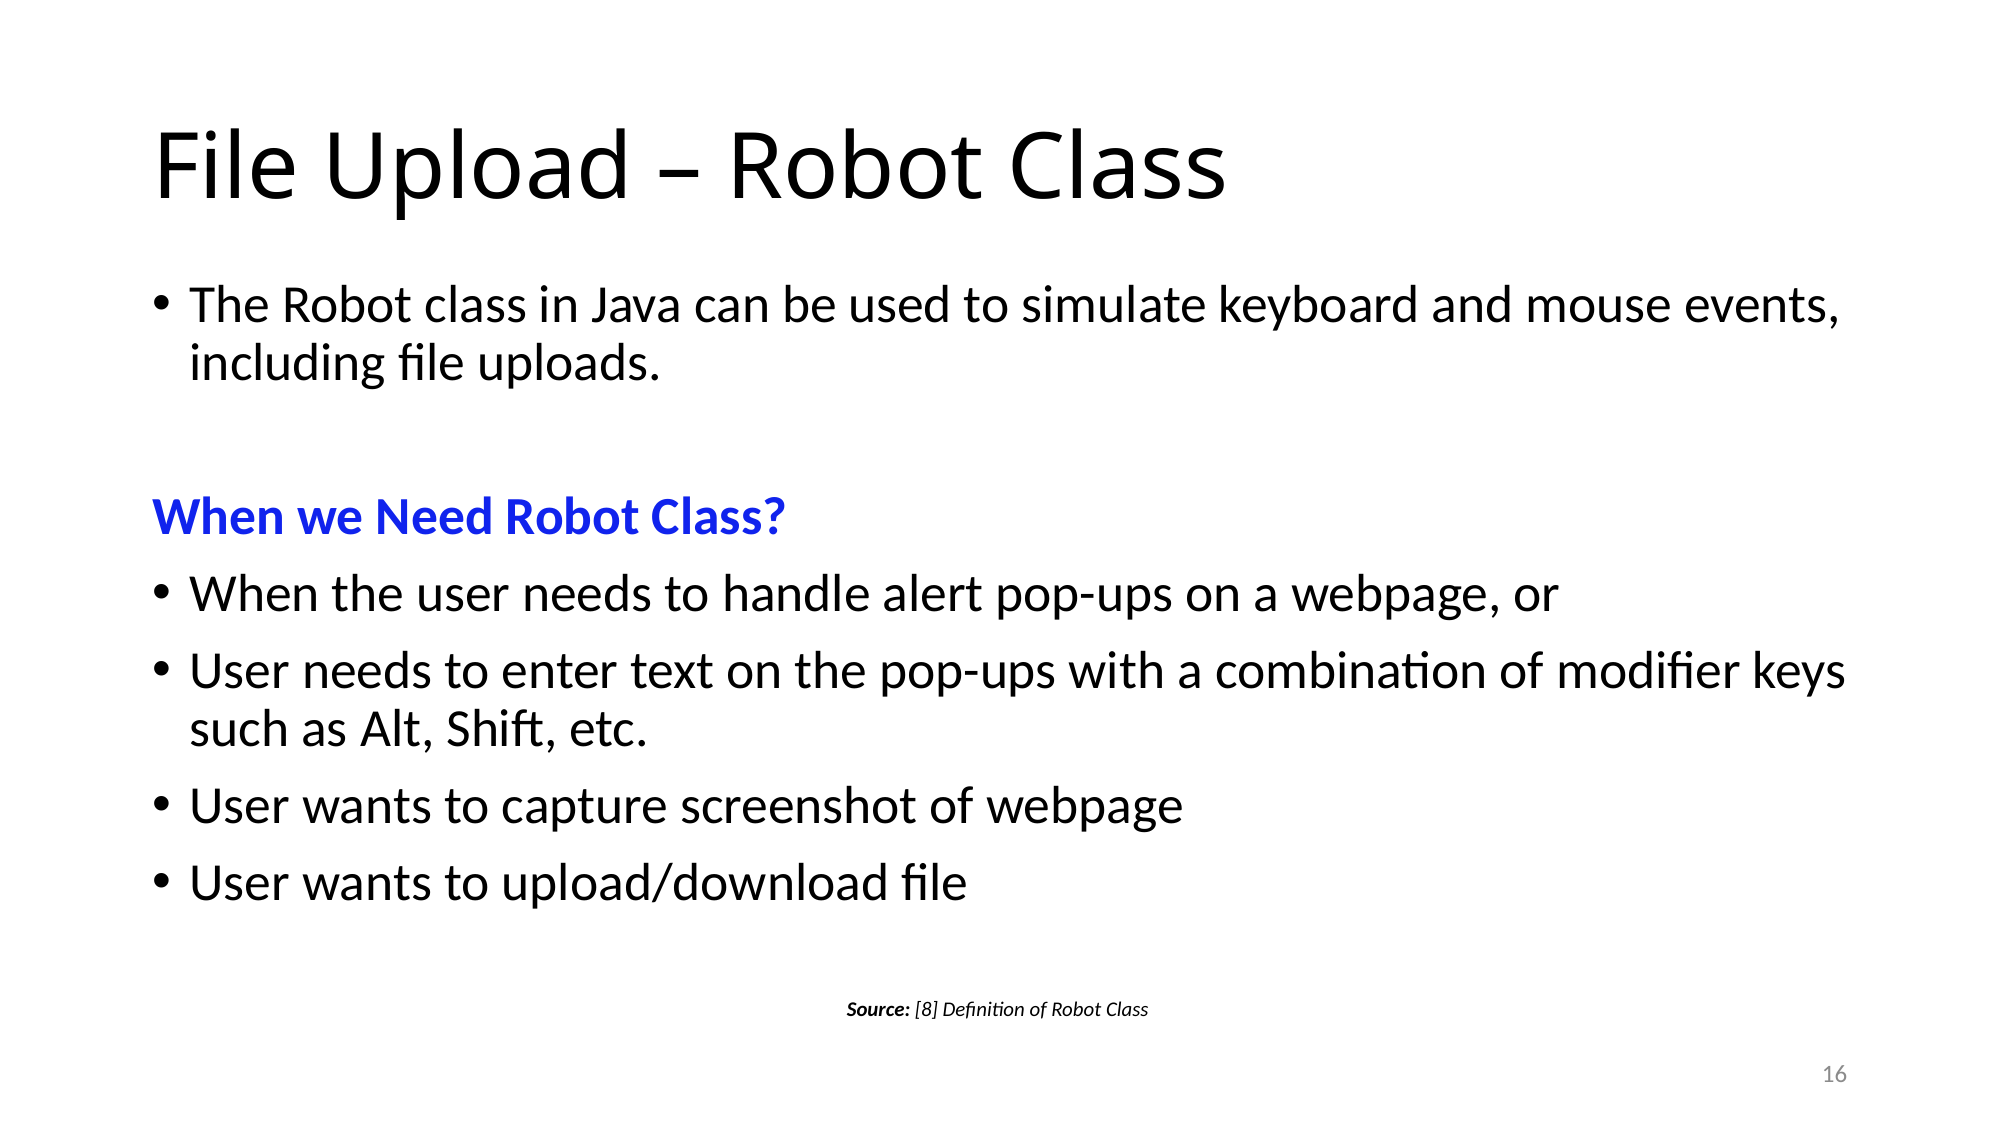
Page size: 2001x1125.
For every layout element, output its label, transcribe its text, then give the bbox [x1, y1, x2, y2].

list The Robot class in Java can be used to simulate keyboard and mouse events, including file uploads. When we Need Robot Class? When the user needs to handle alert pop-ups on a webpage, or User needs to enter text on the pop-ups with a combination of modifier keys such as Alt, Shift, etc. User wants to capture screenshot of webpage User wants to upload/download file [137, 269, 1863, 983]
title File Upload – Robot Class [137, 59, 1863, 269]
text_box Source: [8] Definition of Robot Class [500, 988, 1500, 1028]
slide_number 16 [1412, 1042, 1863, 1103]
